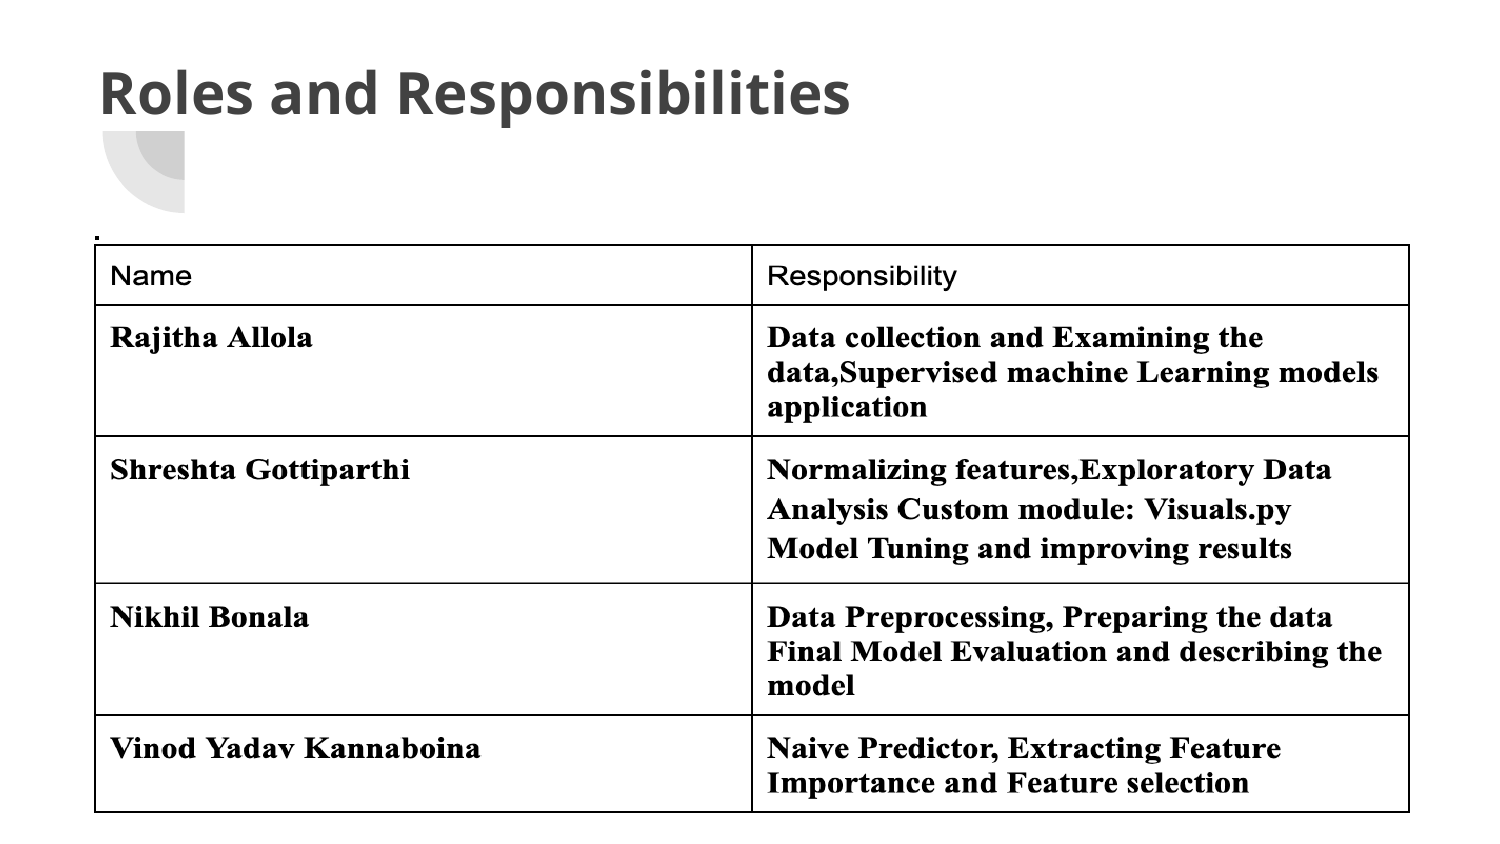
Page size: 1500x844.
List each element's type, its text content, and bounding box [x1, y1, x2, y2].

title Roles and Responsibilities [83, 37, 1368, 219]
picture [83, 236, 1418, 823]
